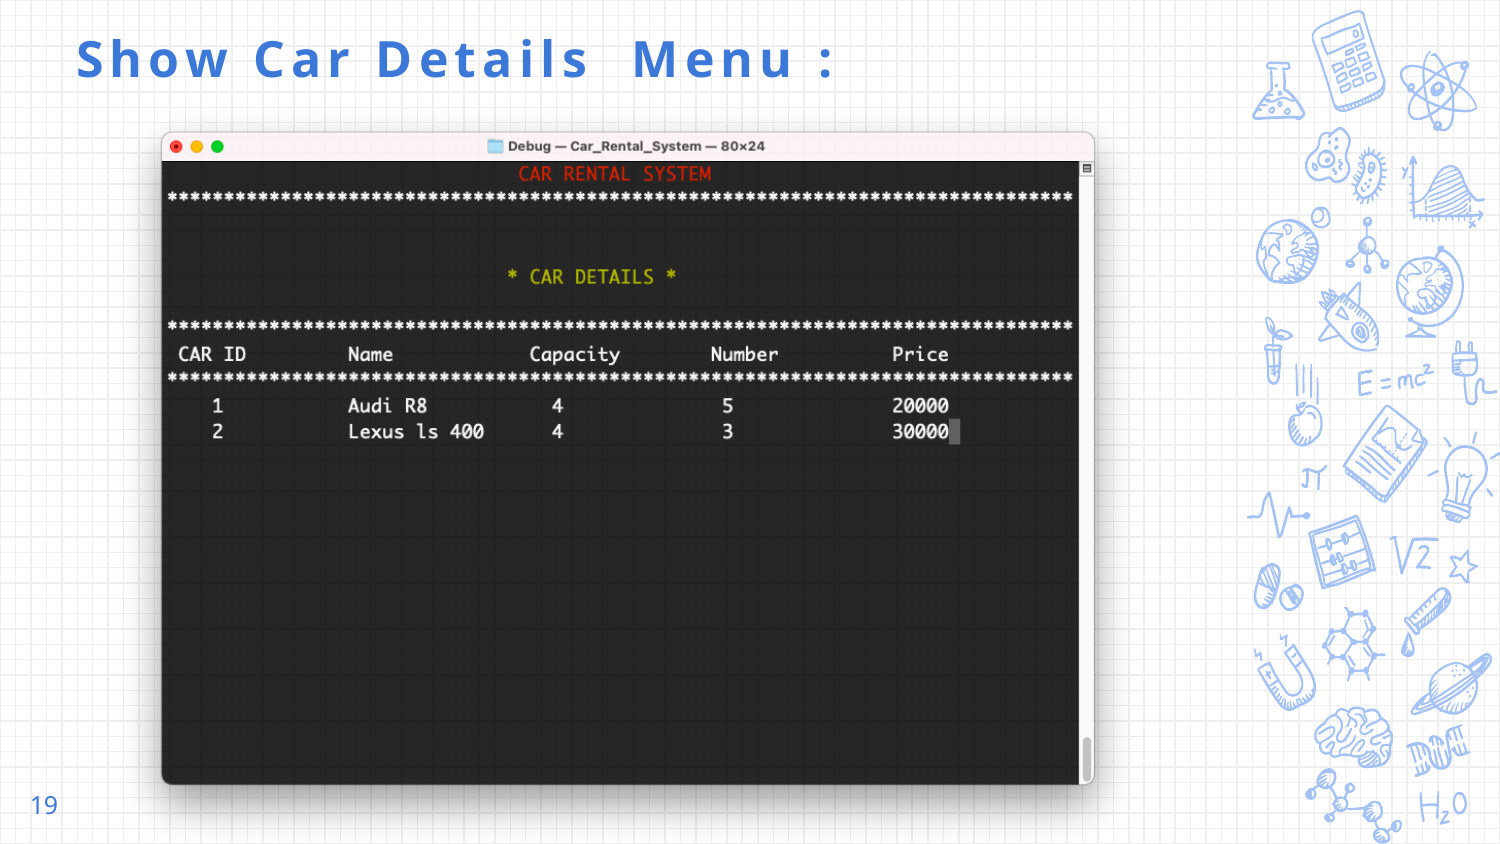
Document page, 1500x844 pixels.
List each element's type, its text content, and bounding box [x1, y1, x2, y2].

text_box Show Car Details Menu : [61, 4, 1069, 103]
picture [104, 93, 1152, 844]
slide_number 19 [14, 774, 99, 840]
